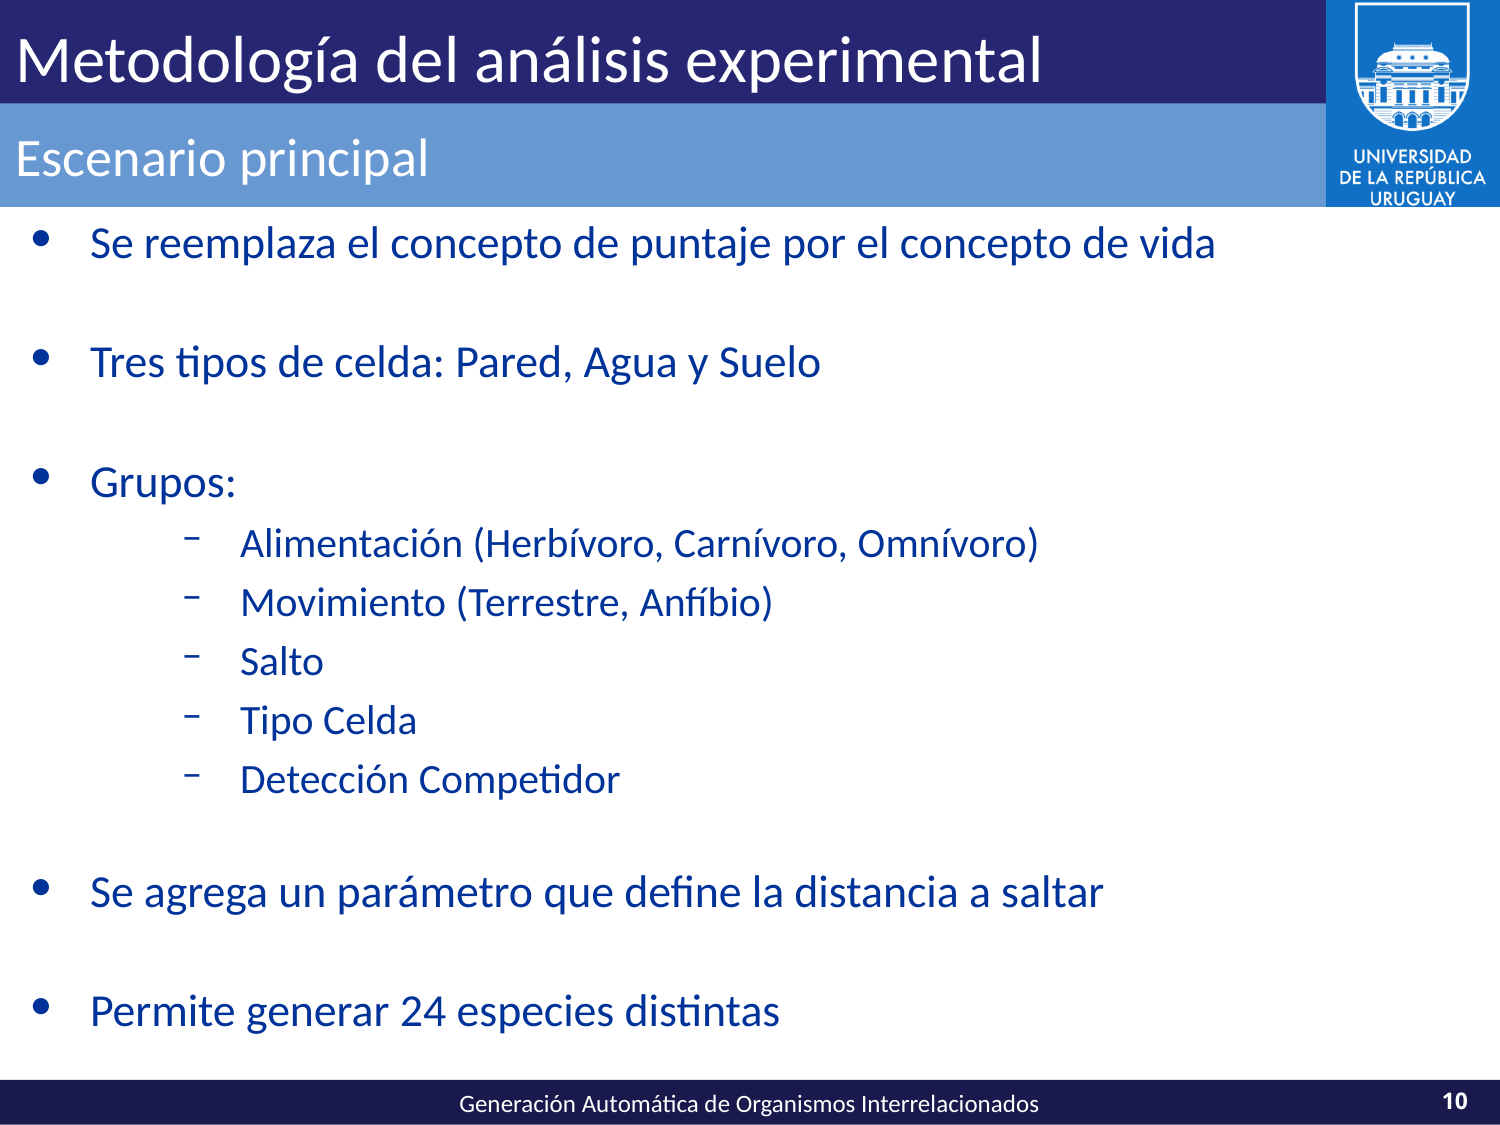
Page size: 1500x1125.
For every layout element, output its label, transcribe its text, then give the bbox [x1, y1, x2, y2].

text_box Metodología del análisis experimental [0, 0, 1323, 103]
text_box Escenario principal [0, 103, 1320, 207]
picture [1326, 0, 1500, 208]
list Se reemplaza el concepto de puntaje por el concepto de vida Tres tipos de celda: Pared, Agua y Suelo Grupos: Alimentación (Herbívoro, Carnívoro, Omnívoro) Movimiento (Terrestre, Anfíbio) Salto Tipo Celda Detección Competidor Se agrega un parámetro que define la distancia a saltar Permite generar 24 especies distintas [0, 207, 1500, 1081]
